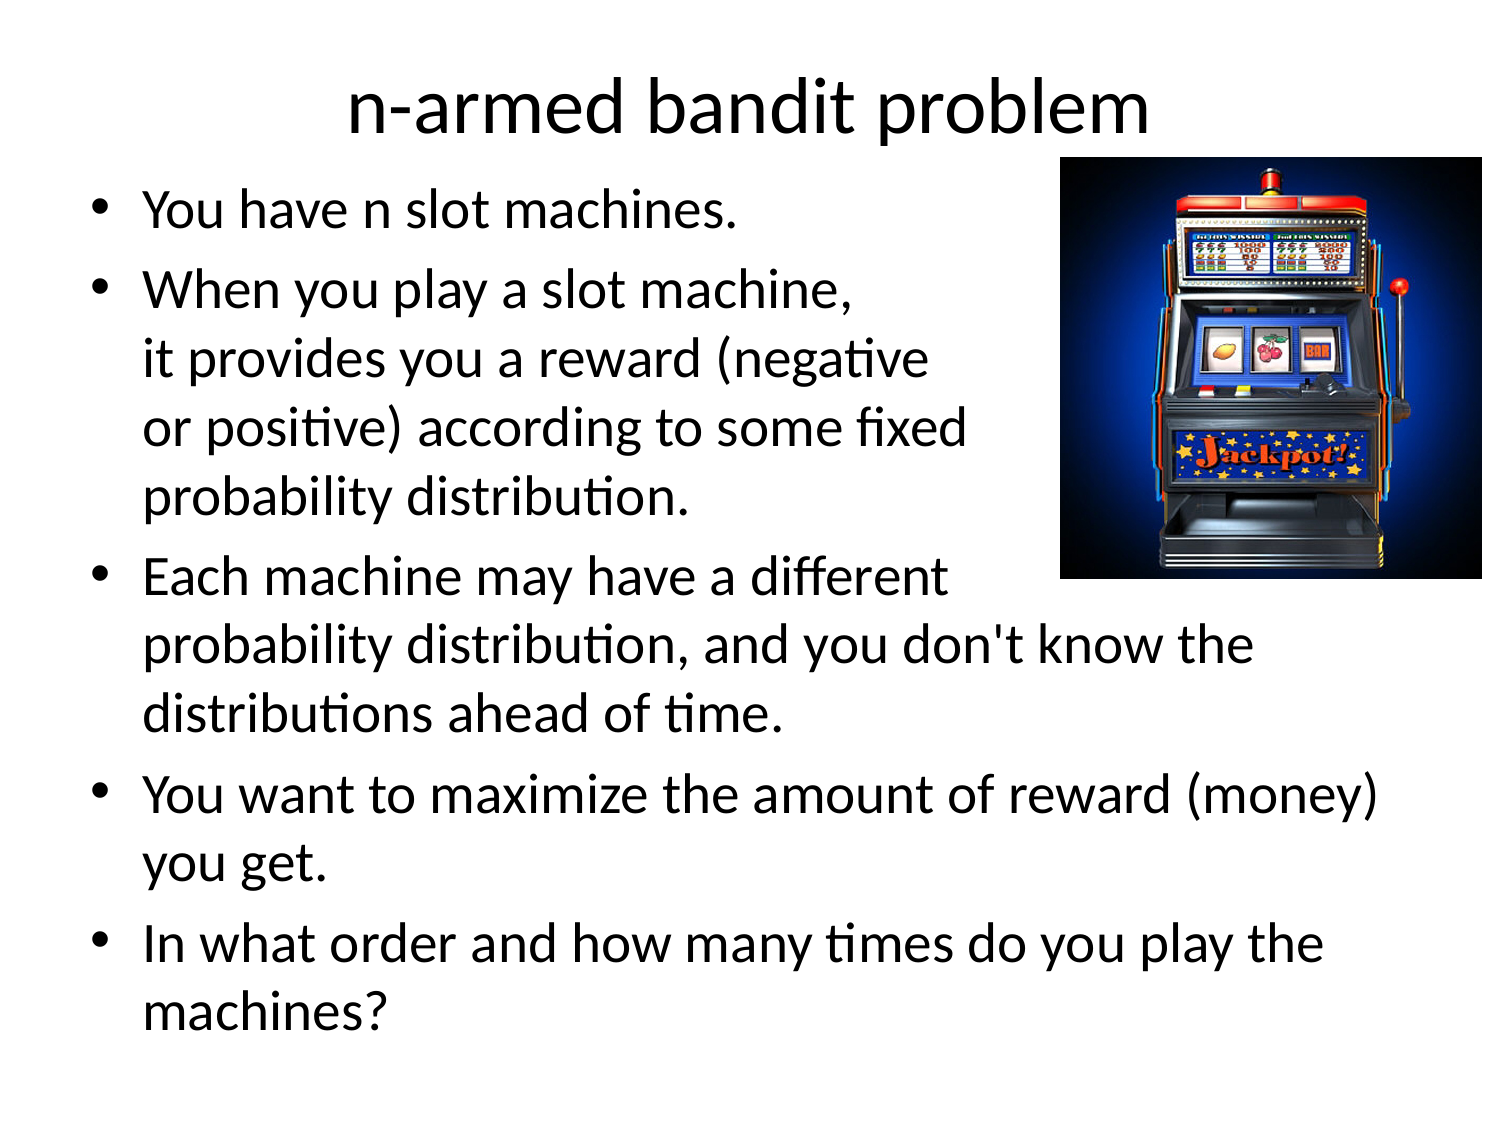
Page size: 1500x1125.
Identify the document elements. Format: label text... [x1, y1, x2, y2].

list You have n slot machines. When you play a slot machine, it provides you a reward (negative or positive) according to some fixed probability distribution. Each machine may have a different probability distribution, and you don't know the distributions ahead of time. You want to maximize the amount of reward (money) you get. In what order and how many times do you play the machines? [75, 163, 1425, 1059]
title n-armed bandit problem [75, 45, 1425, 158]
picture [1060, 157, 1482, 579]
